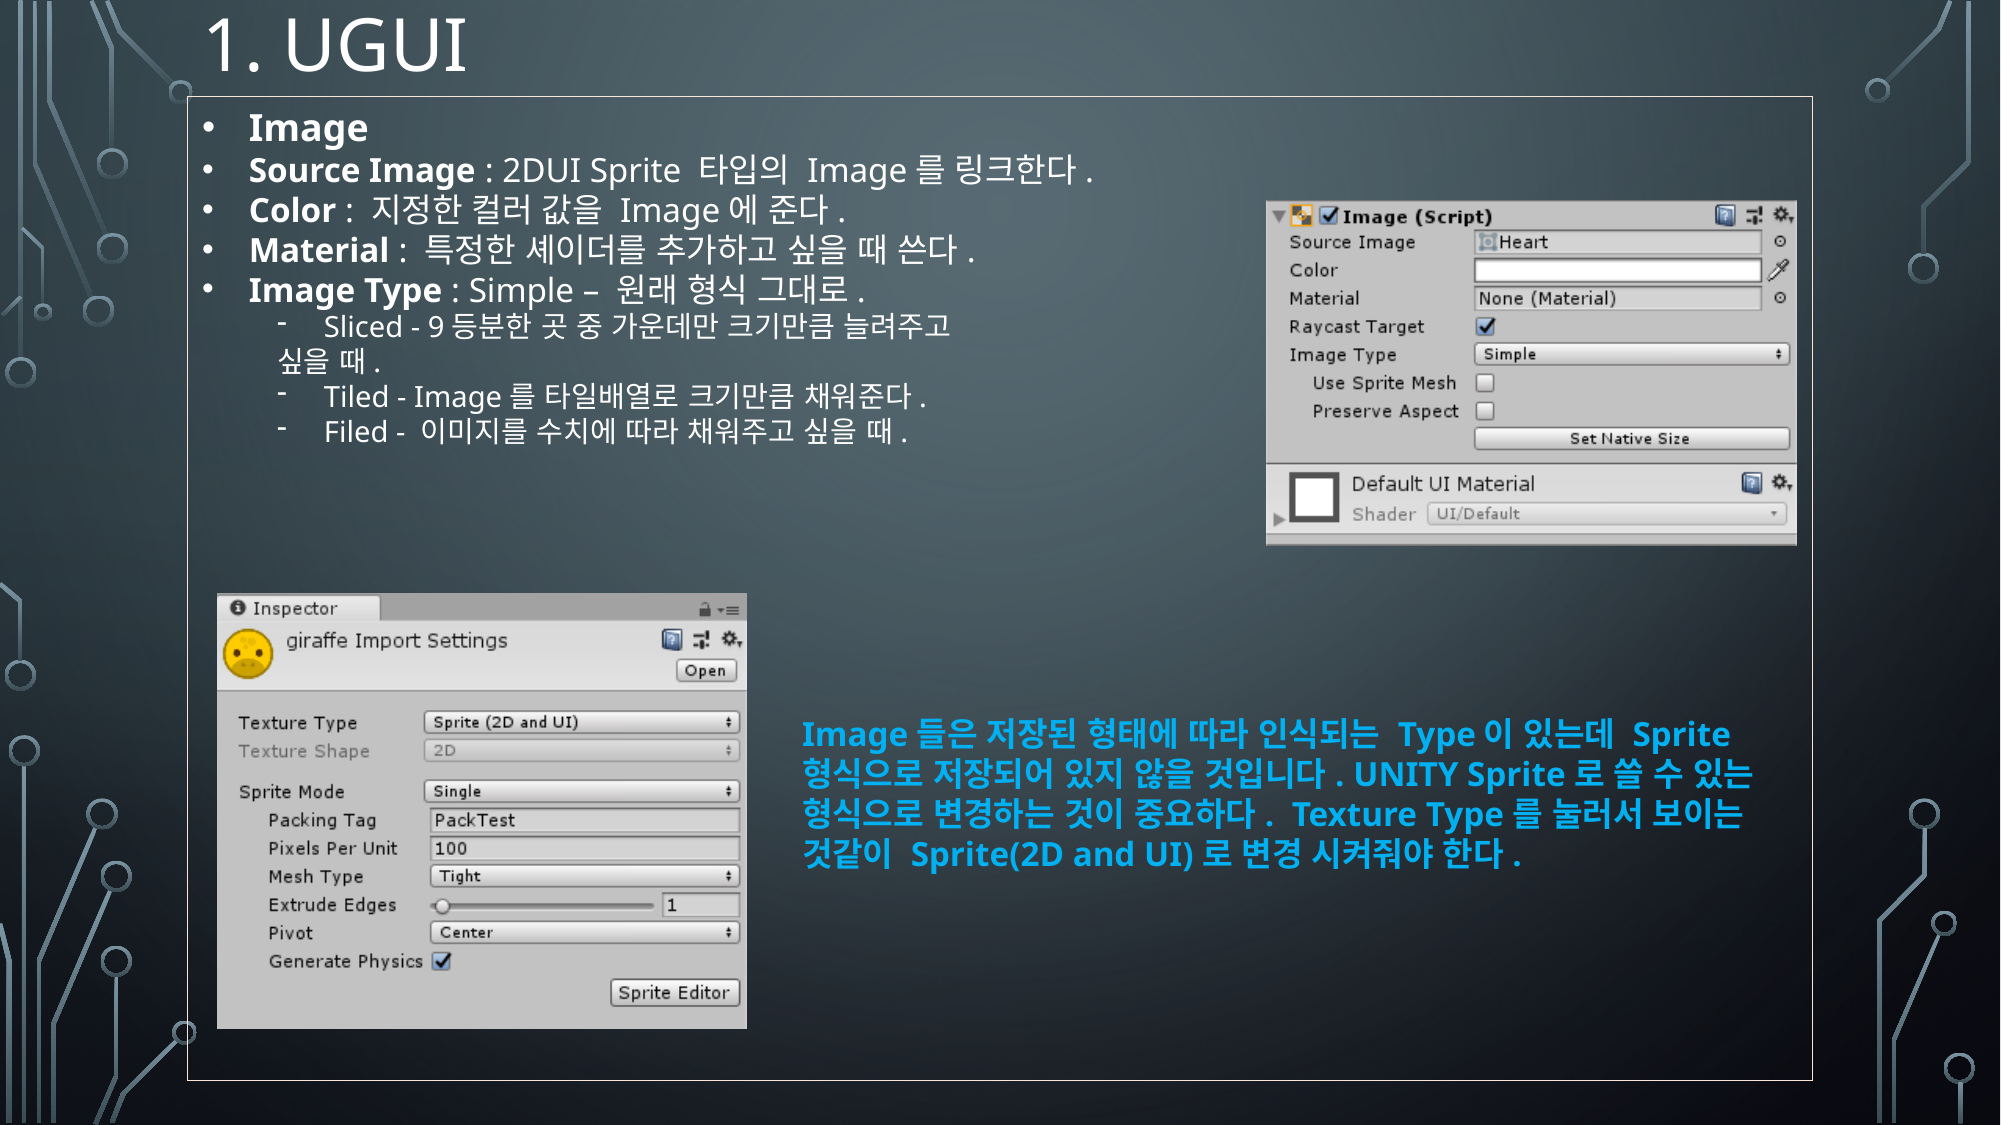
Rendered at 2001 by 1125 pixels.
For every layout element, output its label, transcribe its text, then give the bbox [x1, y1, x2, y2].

text_box Image Source Image : 2DUI Sprite 타입의 Image를 링크한다. Color : 지정한 컬러 값을 Image에 준다. Material : 특정한 셰이더를 추가하고 싶을 때 쓴다. Image Type : Simple – 원래 형식 그대로. Sliced - 9등분한 곳 중 가운데만 크기만큼 늘려주고 싶을 때. Tiled - Image를 타일배열로 크기만큼 채워준다. Filed - 이미지를 수치에 따라 채워주고 싶을 때. Image들은 저장된 형태에 따라 인식되는 Type이 있는데 Sprite형식으로 저장되어 있지 않을 것입니다. UNITY Sprite로 쓸 수 있는 형식으로 변경하는 것이 중요하다. Texture Type를 눌러서 보이는 것같이 Sprite(2D and UI)로 변경 시켜줘야 한다. [187, 96, 1813, 1081]
picture [217, 593, 747, 1029]
title 1. UGUI [187, 0, 1813, 95]
picture [1266, 199, 1797, 546]
